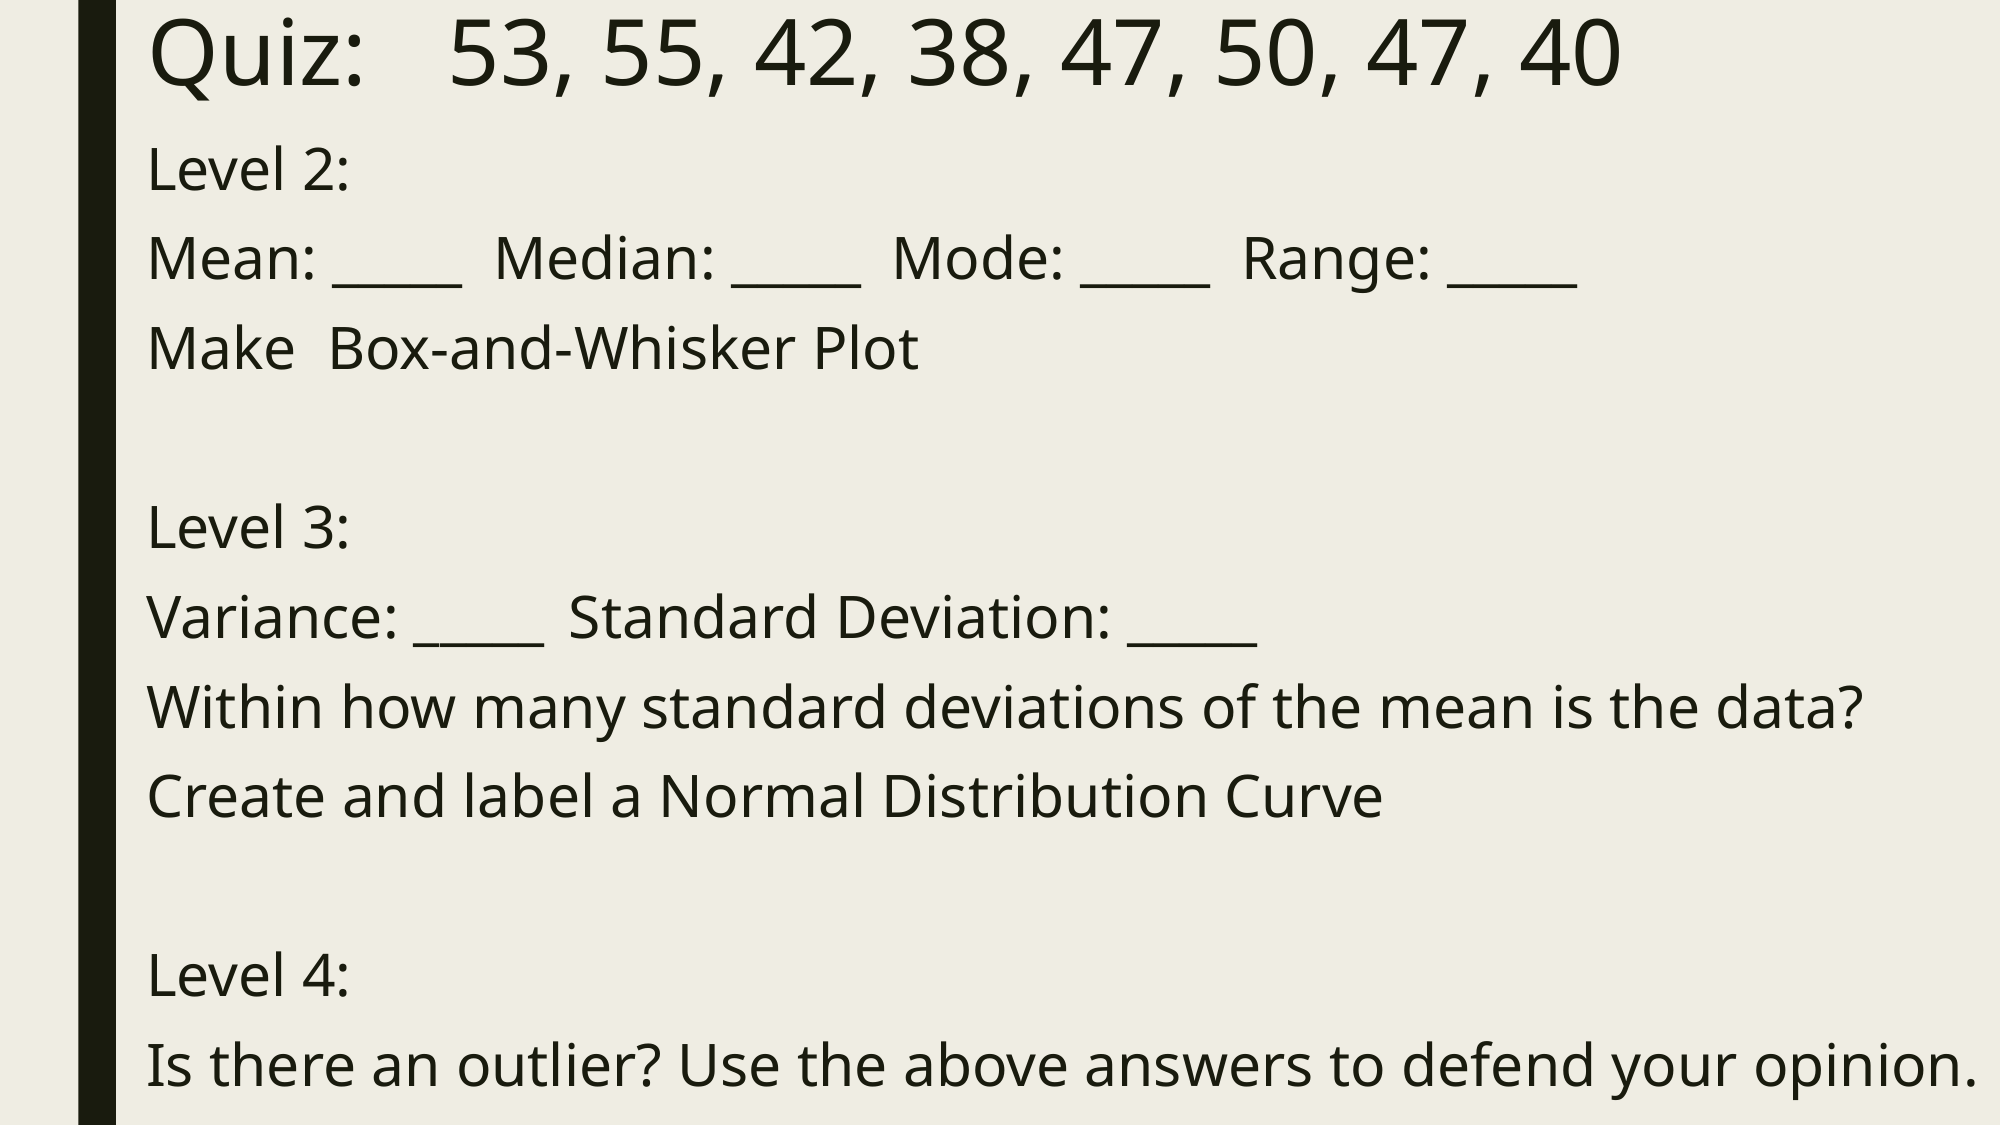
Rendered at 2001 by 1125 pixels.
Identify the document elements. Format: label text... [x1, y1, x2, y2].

title Quiz: 53, 55, 42, 38, 47, 50, 47, 40 [132, 0, 1708, 130]
list Level 2: Mean: _____ Median: _____ Mode: _____ Range: _____ Make Box-and-Whisker Plot Level 3: Variance: _____ Standard Deviation: _____ Within how many standard deviations of the mean is the data? Create and label a Normal Distribution Curve Level 4: Is there an outlier? Use the above answers to defend your opinion. [130, 130, 1999, 1122]
